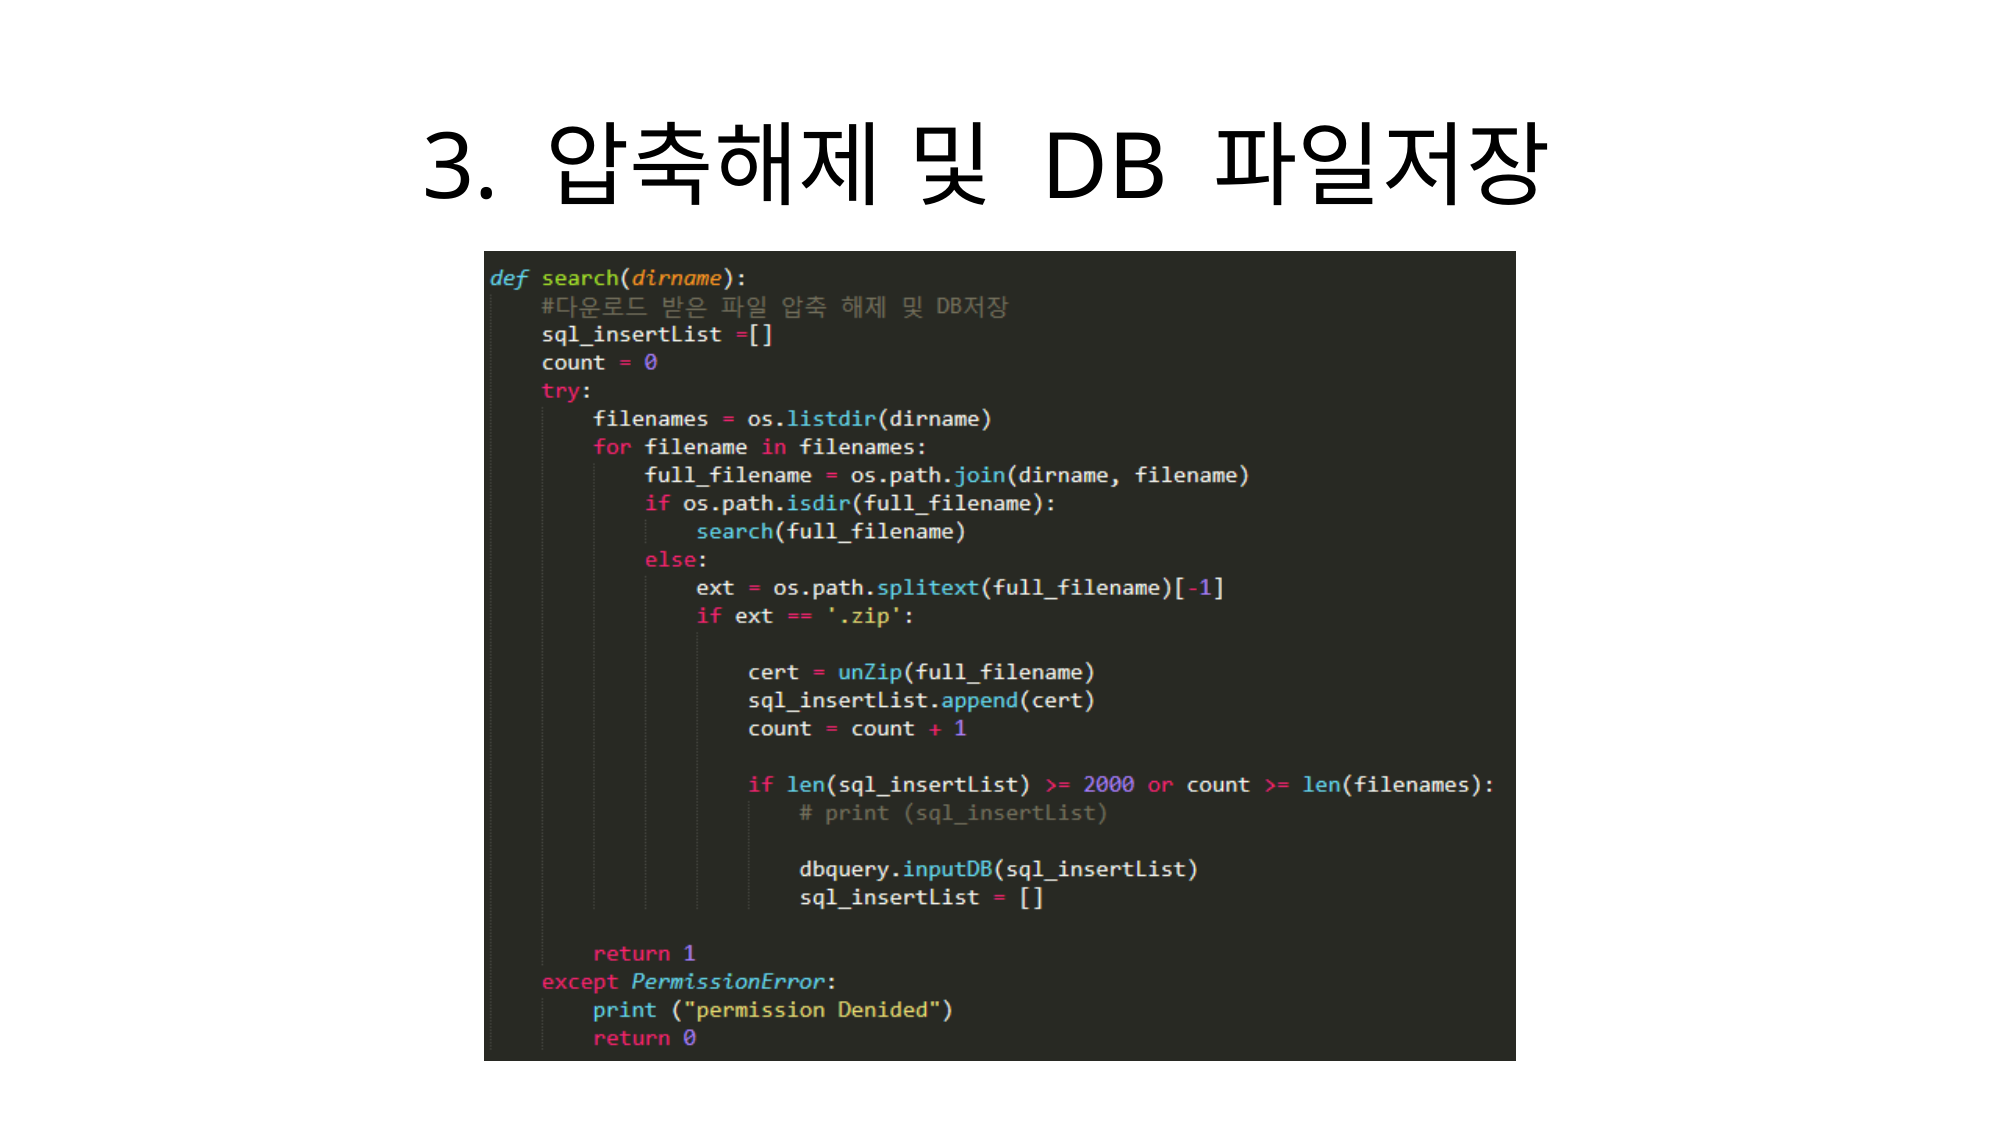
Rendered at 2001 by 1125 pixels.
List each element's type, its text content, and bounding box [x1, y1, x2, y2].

picture [484, 251, 1516, 1062]
title 3. 압축해제 및 DB 파일저장 [137, 59, 1863, 278]
